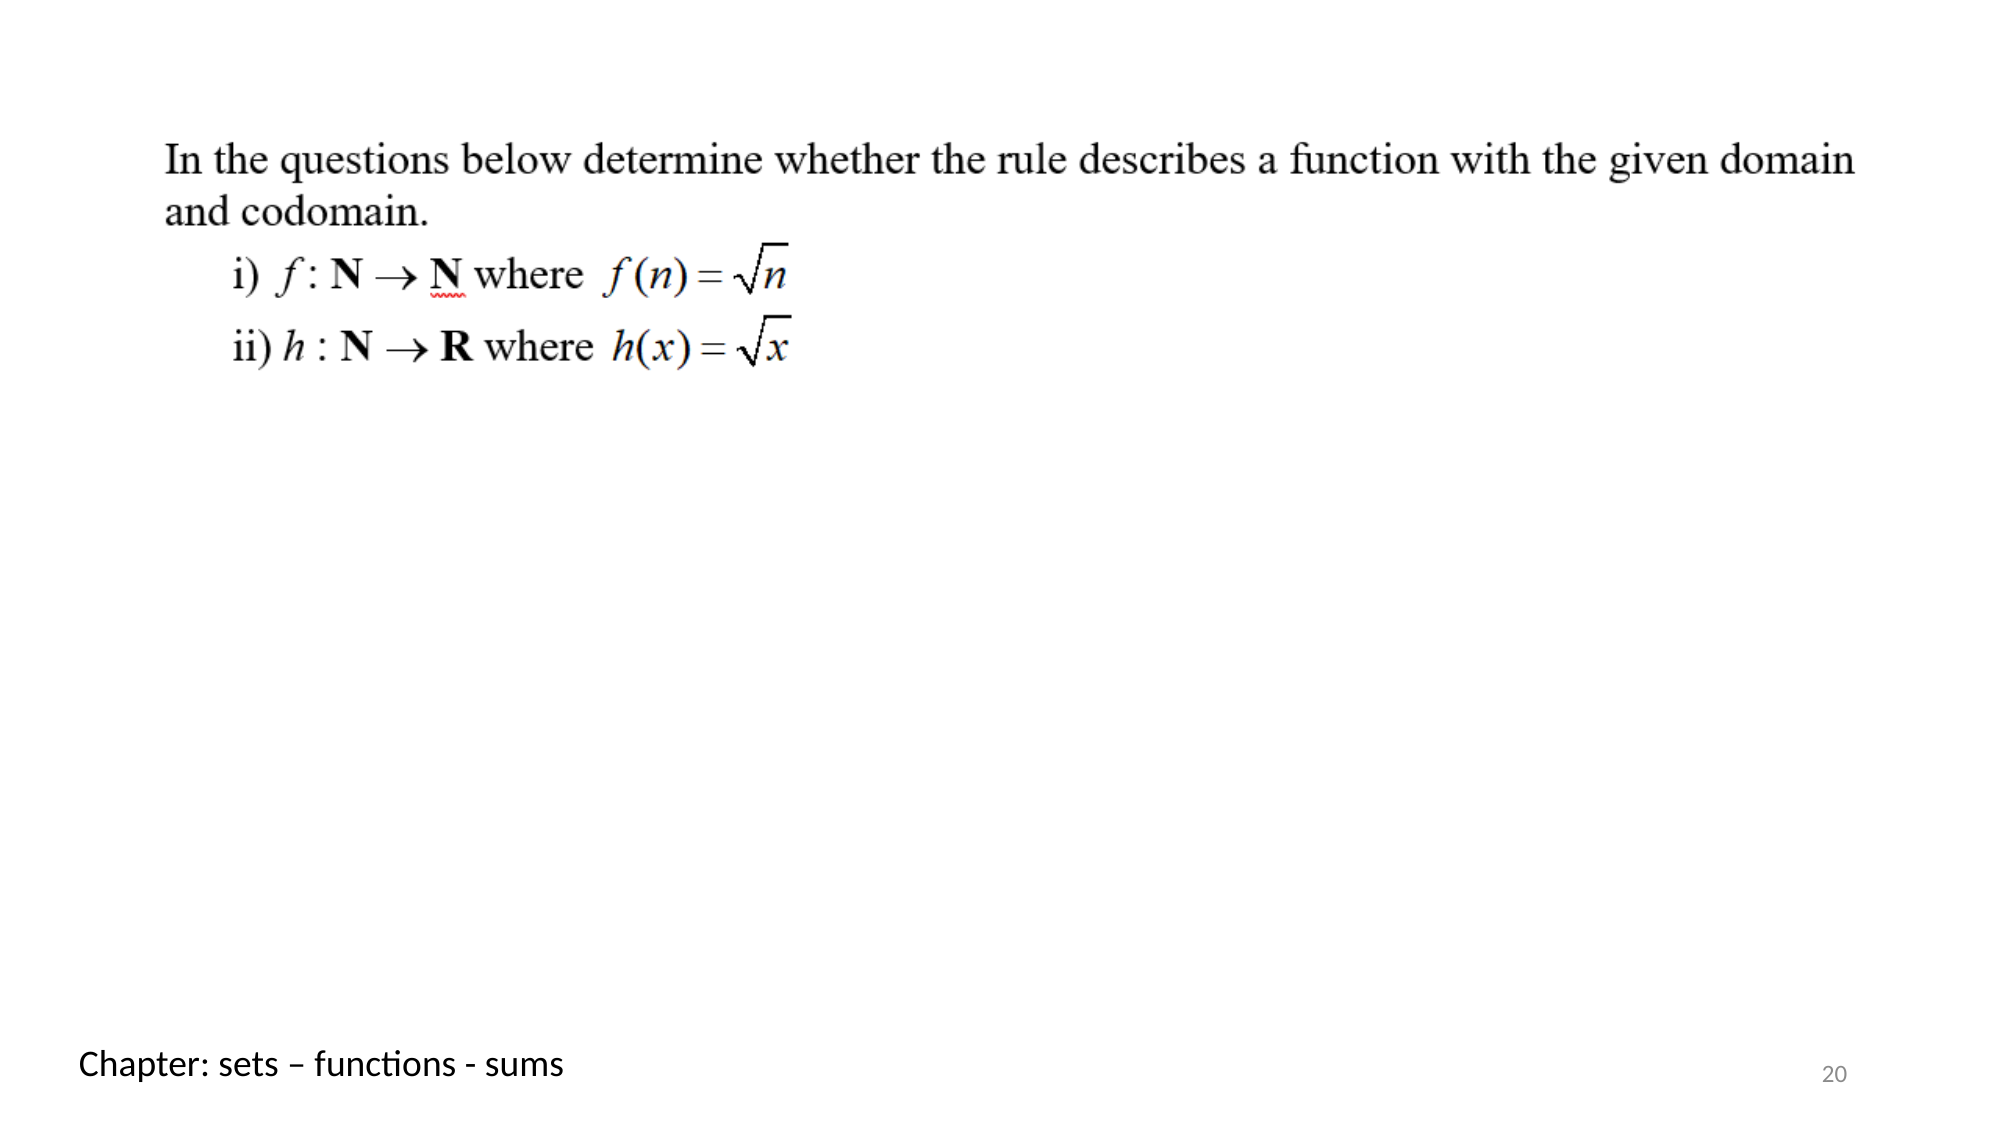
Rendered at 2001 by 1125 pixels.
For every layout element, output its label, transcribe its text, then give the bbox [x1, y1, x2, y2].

text_box Chapter: sets – functions - sums [64, 1031, 589, 1092]
picture [146, 111, 1863, 386]
slide_number 20 [1412, 1042, 1863, 1103]
